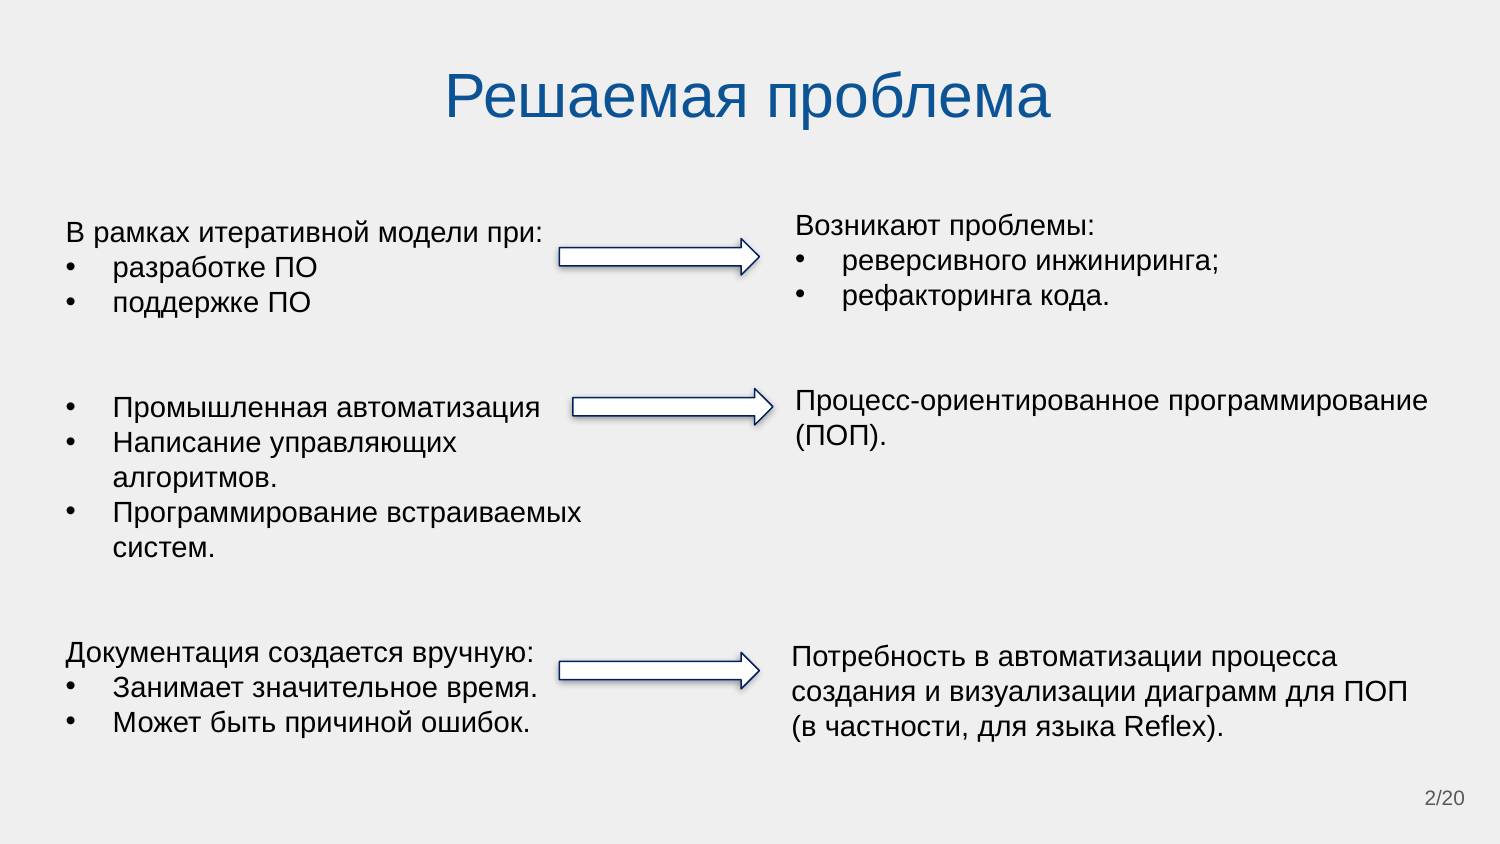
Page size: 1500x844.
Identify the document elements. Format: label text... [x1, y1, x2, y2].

text_box [558, 237, 760, 276]
slide_number 2/20 [1389, 764, 1480, 830]
text_box В рамках итеративной модели при: разработке ПО поддержке ПО Промышленная автоматизация Написание управляющих алгоритмов. Программирование встраиваемых систем. Документация создается вручную: Занимает значительное время. Может быть причиной ошибок. [50, 206, 610, 781]
text_box [558, 651, 760, 690]
text_box Возникают проблемы: реверсивного инжиниринга; рефакторинга кода. Процесс-ориентированное программирование (ПОП). [780, 198, 1447, 494]
title Решаемая проблема [61, 21, 1435, 145]
text_box [572, 387, 774, 426]
text_box Потребность в автоматизации процесса создания и визуализации диаграмм для ПОП (в частности, для языка Reflex). [776, 630, 1451, 785]
